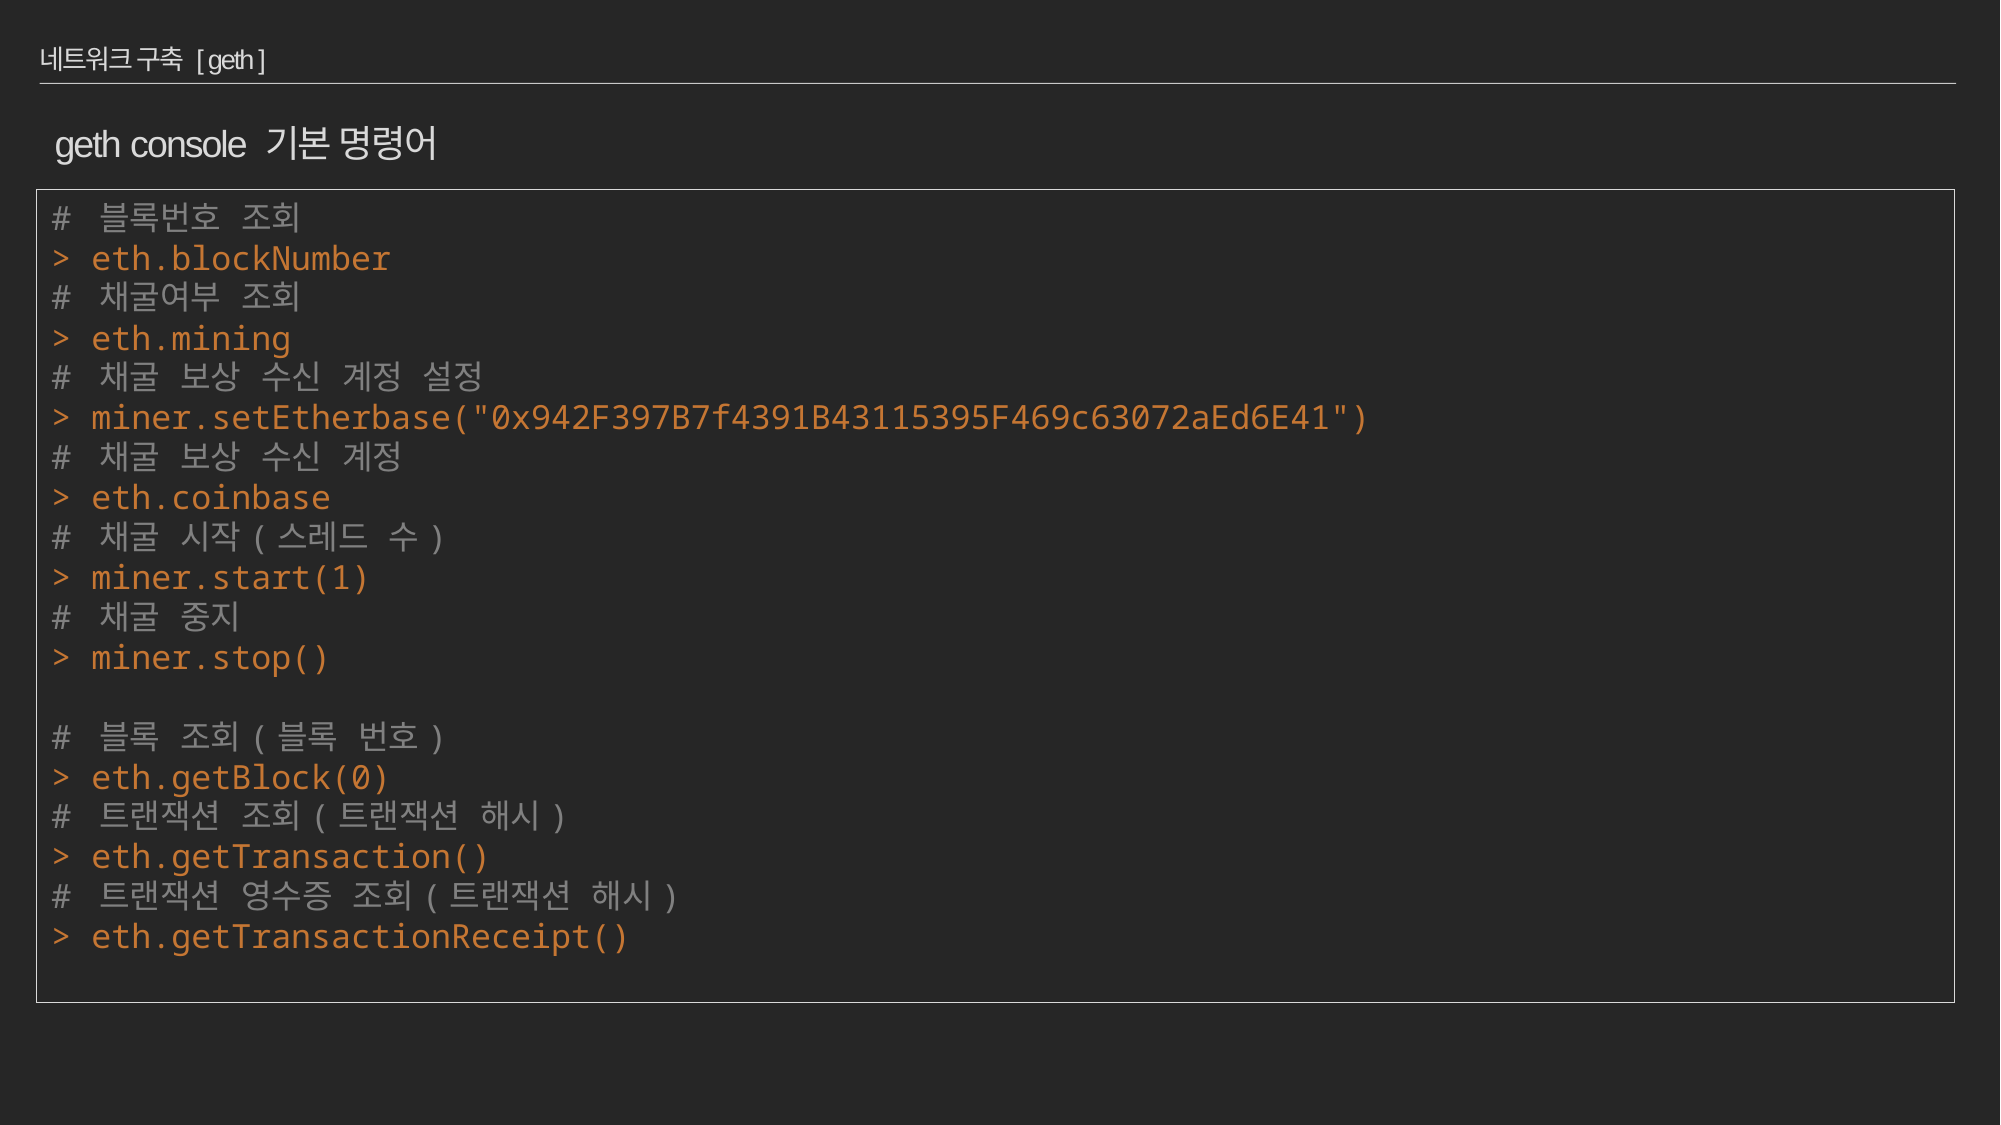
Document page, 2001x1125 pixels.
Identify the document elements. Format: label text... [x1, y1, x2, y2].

list geth console 기본 명령어 [39, 110, 1957, 185]
text_box # 블록번호 조회 > eth.blockNumber # 채굴여부 조회 > eth.mining # 채굴 보상 수신 계정 설정 > miner.setEtherbase("0x942F397B7f4391B43115395F469c63072aEd6E41") # 채굴 보상 수신 계정 > eth.coinbase # 채굴 시작(스레드 수) > miner.start(1) # 채굴 중지 > miner.stop() # 블록 조회(블록 번호) > eth.getBlock(0) # 트랜잭션 조회(트랜잭션 해시) > eth.getTransaction() # 트랜잭션 영수증 조회(트랜잭션 해시) > eth.getTransactionReceipt() [36, 189, 1955, 1003]
title 네트워크 구축 [ geth ] [39, 31, 1961, 84]
